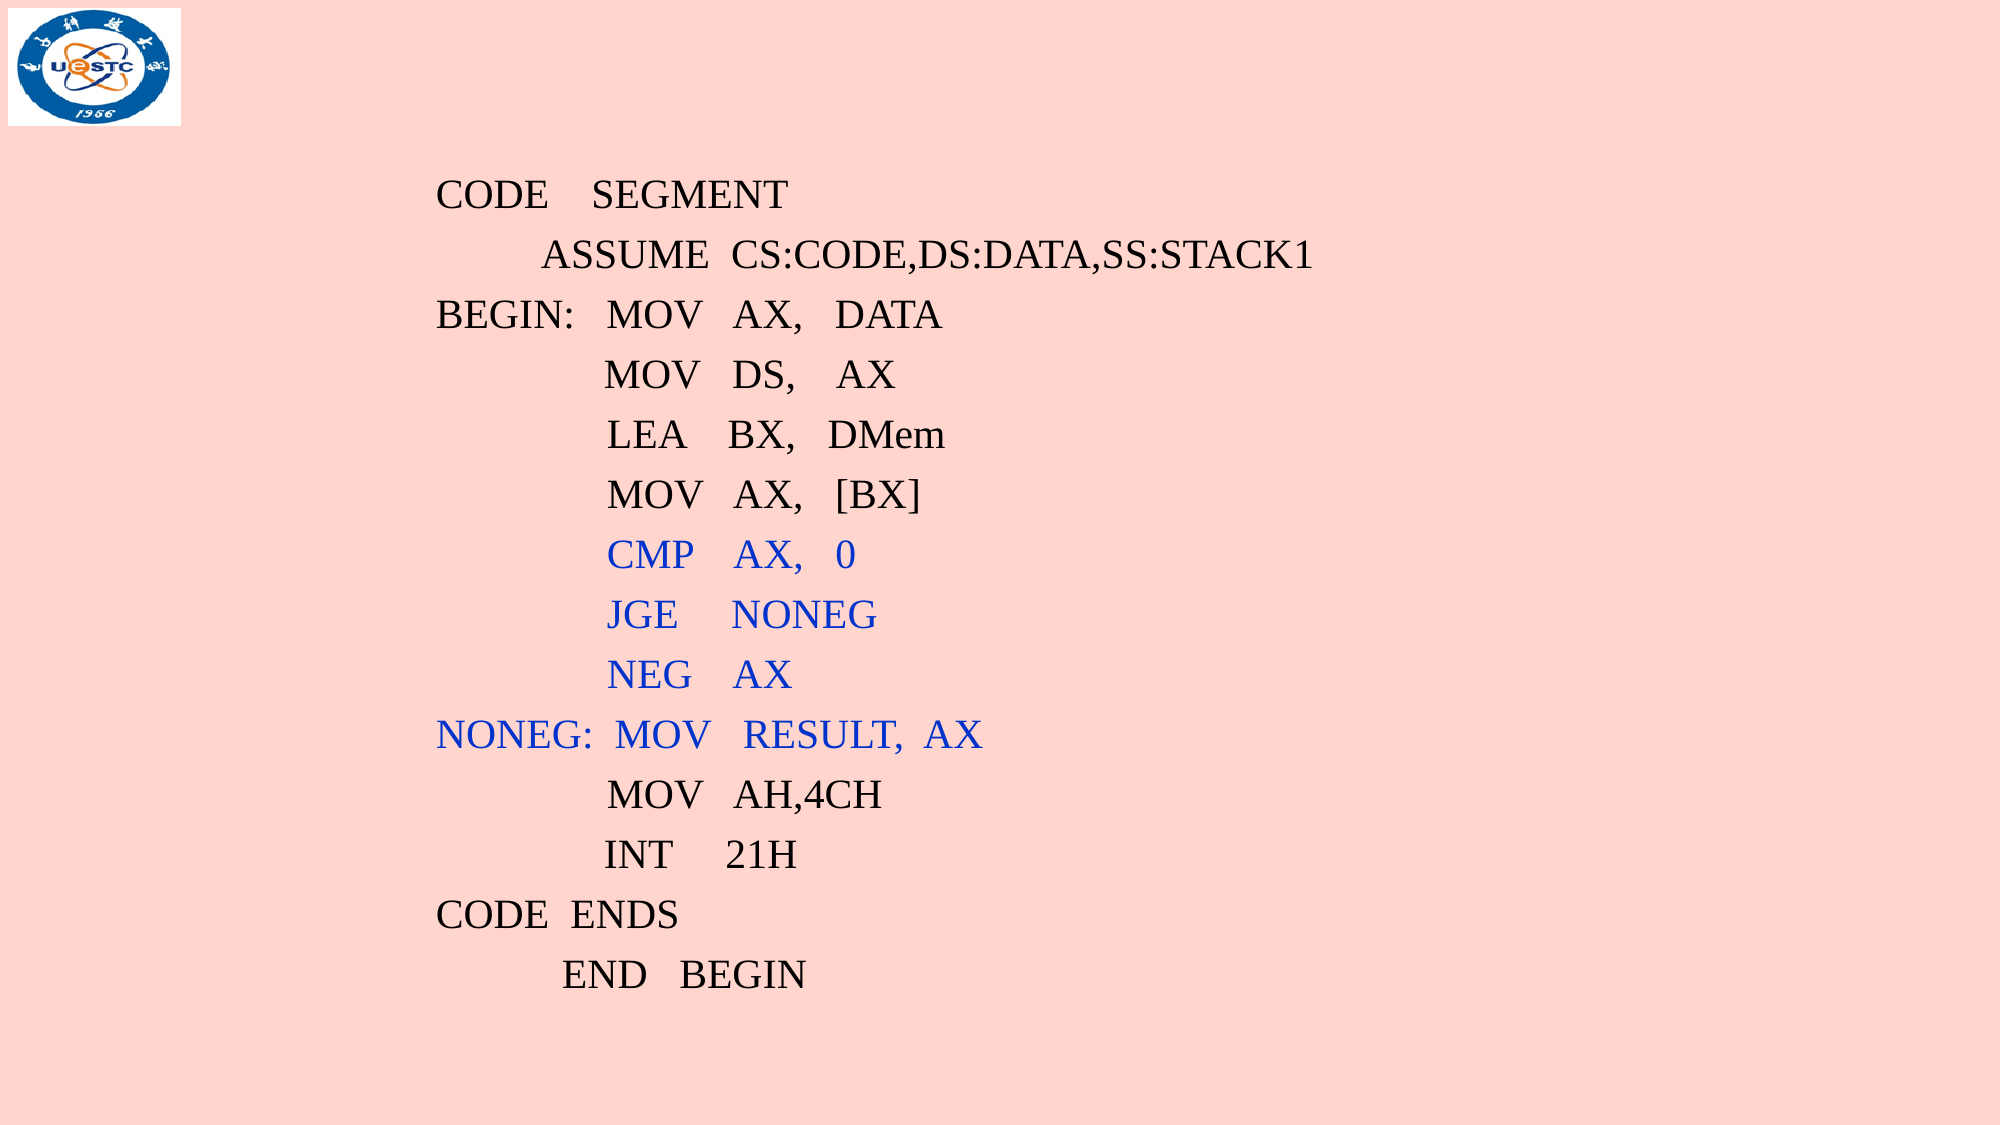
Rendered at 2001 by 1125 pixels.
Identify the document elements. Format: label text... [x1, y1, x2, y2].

text_box CODE SEGMENT ASSUME CS:CODE,DS:DATA,SS:STACK1 BEGIN: MOV AX, DATA MOV DS, AX LEA BX, DMem MOV AX, [BX] CMP AX, 0 JGE NONEG NEG AX NONEG: MOV RESULT, AX MOV AH,4CH INT 21H CODE ENDS END BEGIN [421, 148, 1638, 1004]
picture [8, 8, 181, 126]
